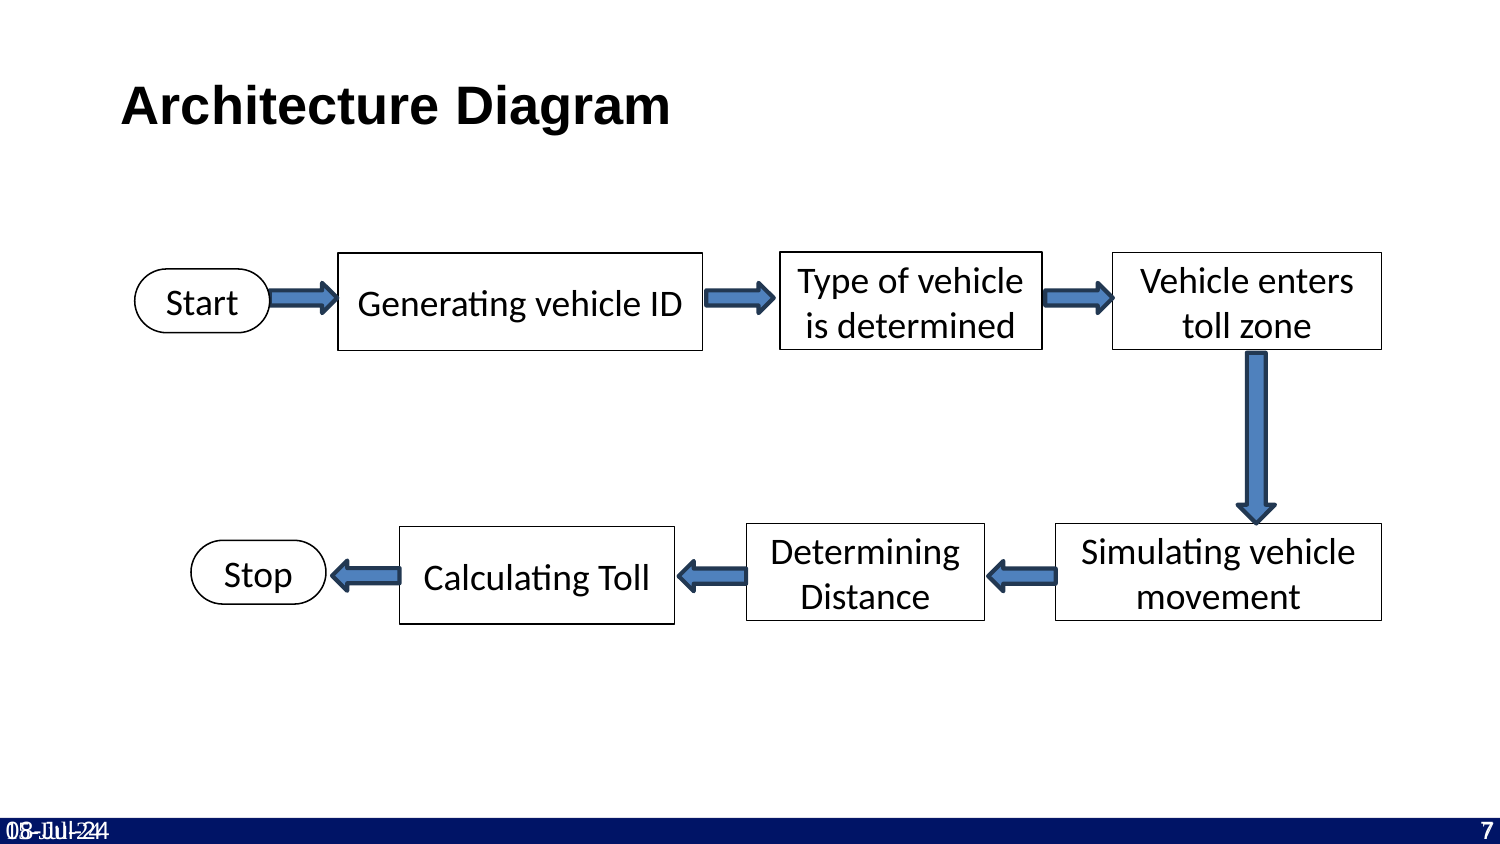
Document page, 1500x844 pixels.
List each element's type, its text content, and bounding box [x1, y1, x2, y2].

text_box [329, 558, 402, 593]
text_box Type of vehicle is determined [778, 250, 1044, 352]
text_box [704, 280, 776, 316]
text_box Calculating Toll [397, 524, 677, 626]
text_box Simulating vehicle movement [1054, 521, 1383, 623]
text_box Stop [188, 538, 329, 607]
text_box 08-Jul-24 [5, 814, 351, 844]
picture [351, 817, 1149, 844]
text_box [270, 280, 340, 316]
text_box [1235, 350, 1277, 526]
text_box Start [132, 266, 272, 335]
picture [1495, 817, 1500, 844]
picture [0, 817, 5, 844]
text_box [676, 559, 749, 594]
text_box [986, 559, 1058, 594]
title Architecture Diagram [118, 68, 1382, 212]
text_box Generating vehicle ID [336, 251, 705, 353]
text_box Vehicle enters toll zone [1111, 250, 1383, 352]
text_box Determining Distance [744, 521, 987, 623]
text_box 7 [1149, 814, 1495, 844]
text_box [1043, 280, 1115, 316]
